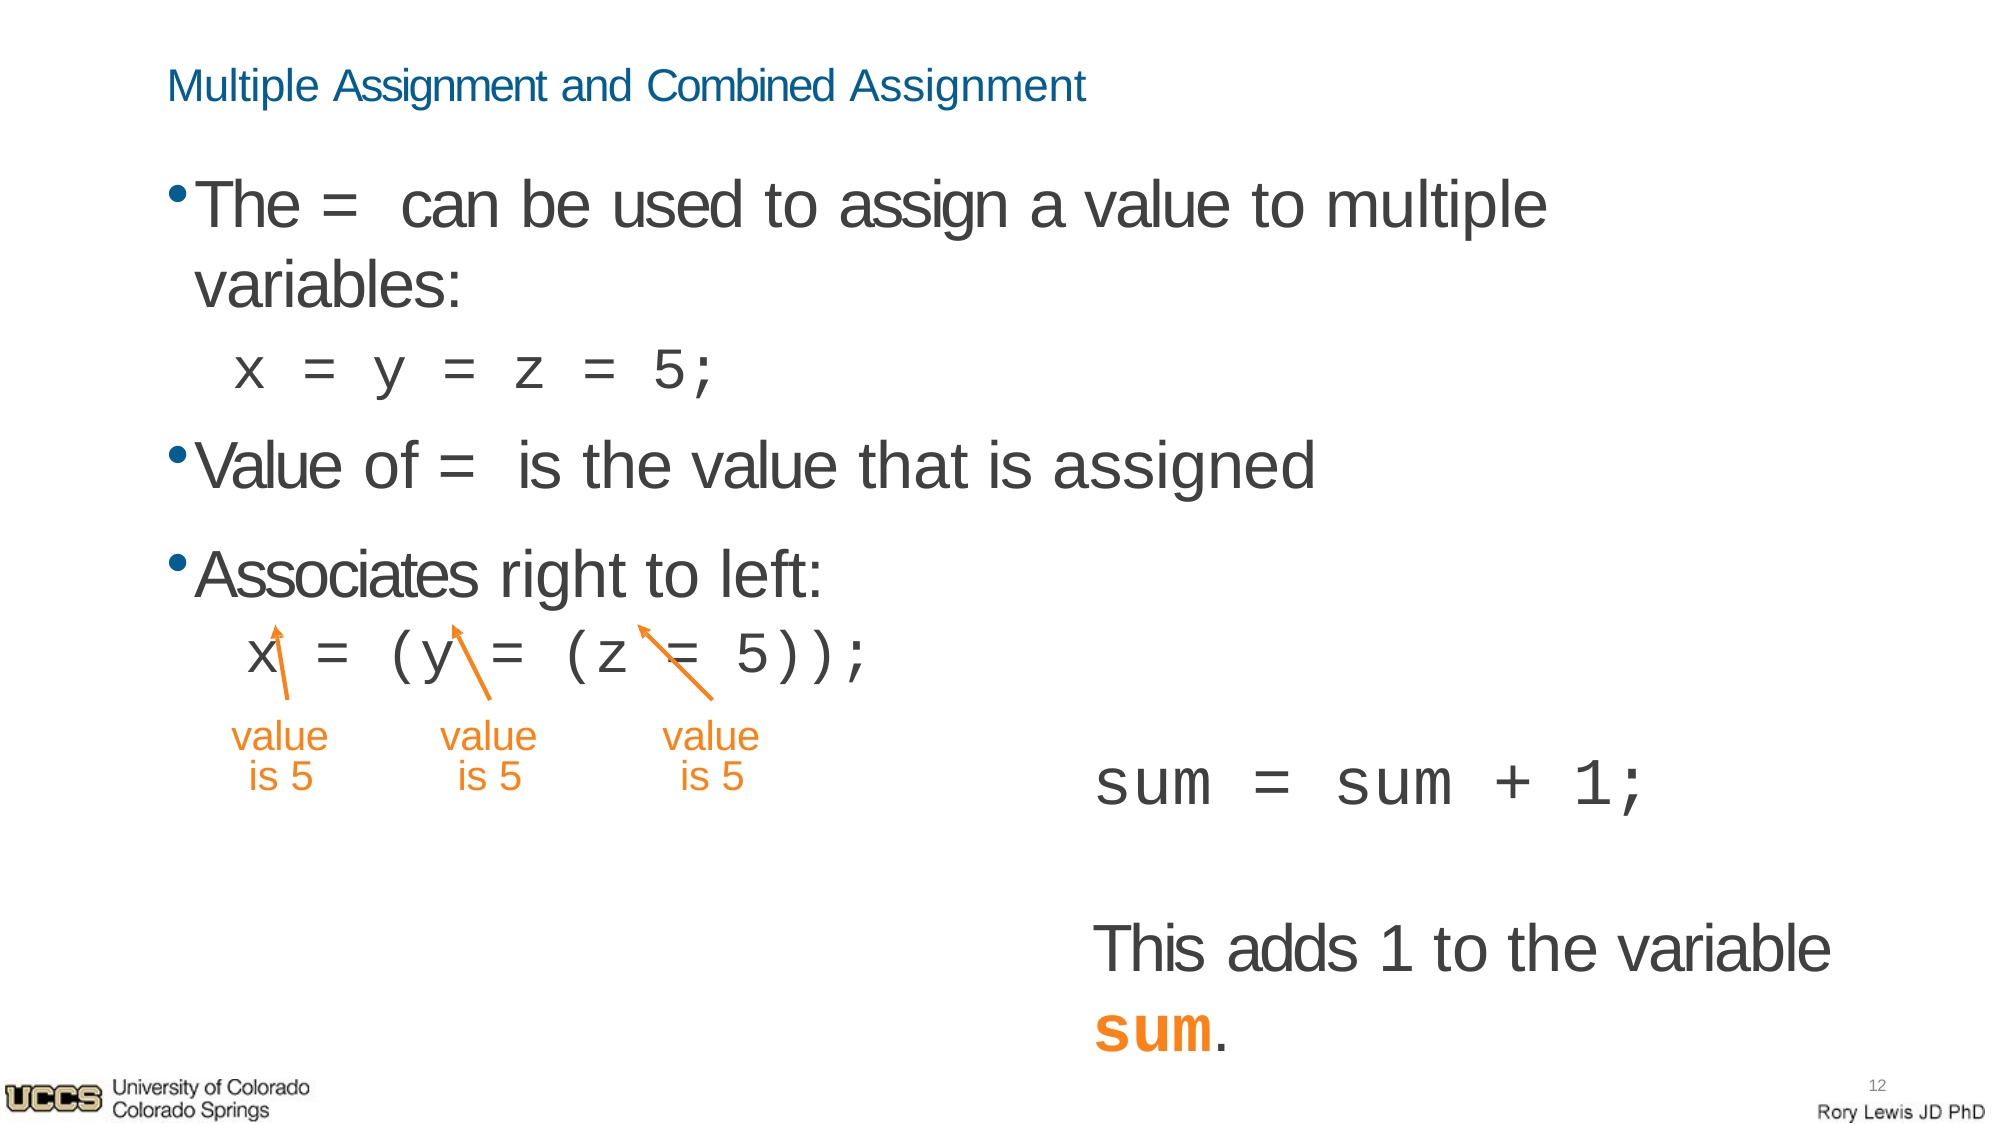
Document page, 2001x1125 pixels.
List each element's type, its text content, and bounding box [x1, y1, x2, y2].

slide_number 12 [1862, 1073, 1895, 1125]
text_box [452, 624, 493, 702]
picture [1895, 1079, 1985, 1123]
text_box Multiple Assignment and Combined Assignment The = can be used to assign a value to multiple variables: x = y = z = 5; Value of = is the value that is assigned Associates right to left: x = (y = (z = 5)); [164, 53, 1736, 684]
text_box sum = sum + 1; [1090, 735, 1656, 818]
text_box value is 5 [660, 706, 764, 799]
text_box This adds 1 to the variable sum. [1090, 902, 1952, 1065]
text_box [637, 624, 715, 702]
text_box value is 5 [229, 706, 333, 799]
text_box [270, 624, 290, 701]
text_box value is 5 [437, 706, 541, 799]
picture [5, 1079, 1862, 1123]
